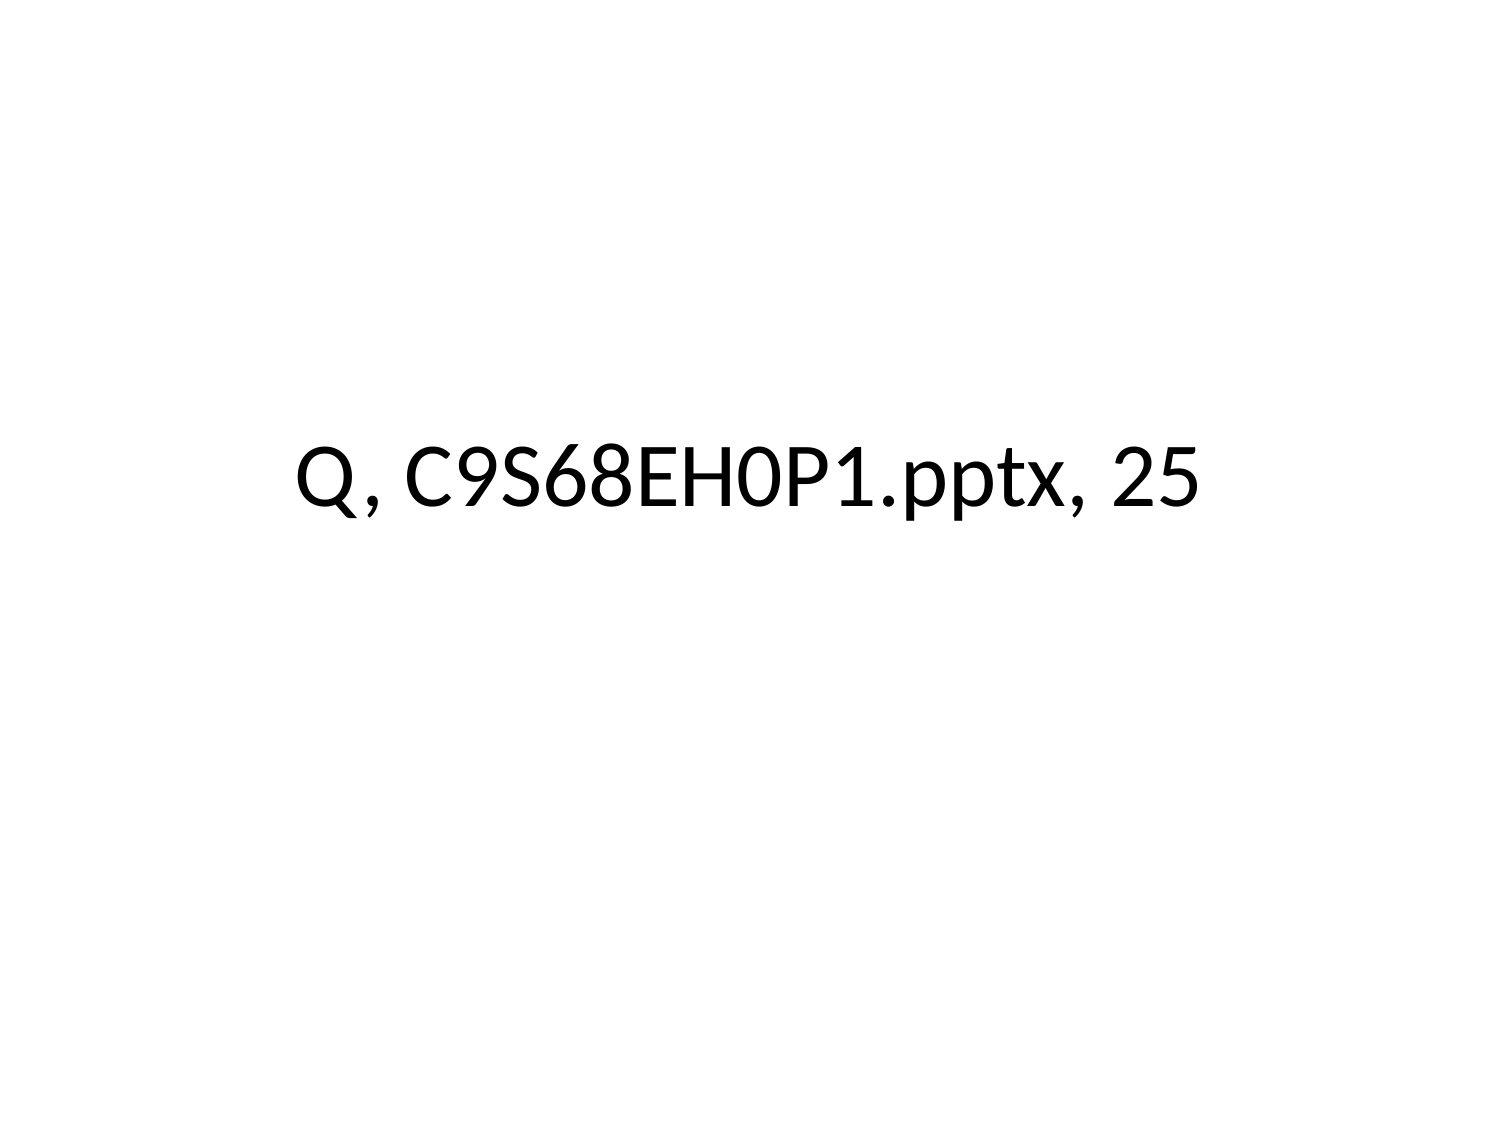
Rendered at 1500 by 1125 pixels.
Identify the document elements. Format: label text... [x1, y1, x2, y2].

title Q, C9S68EH0P1.pptx, 25 [112, 349, 1388, 591]
